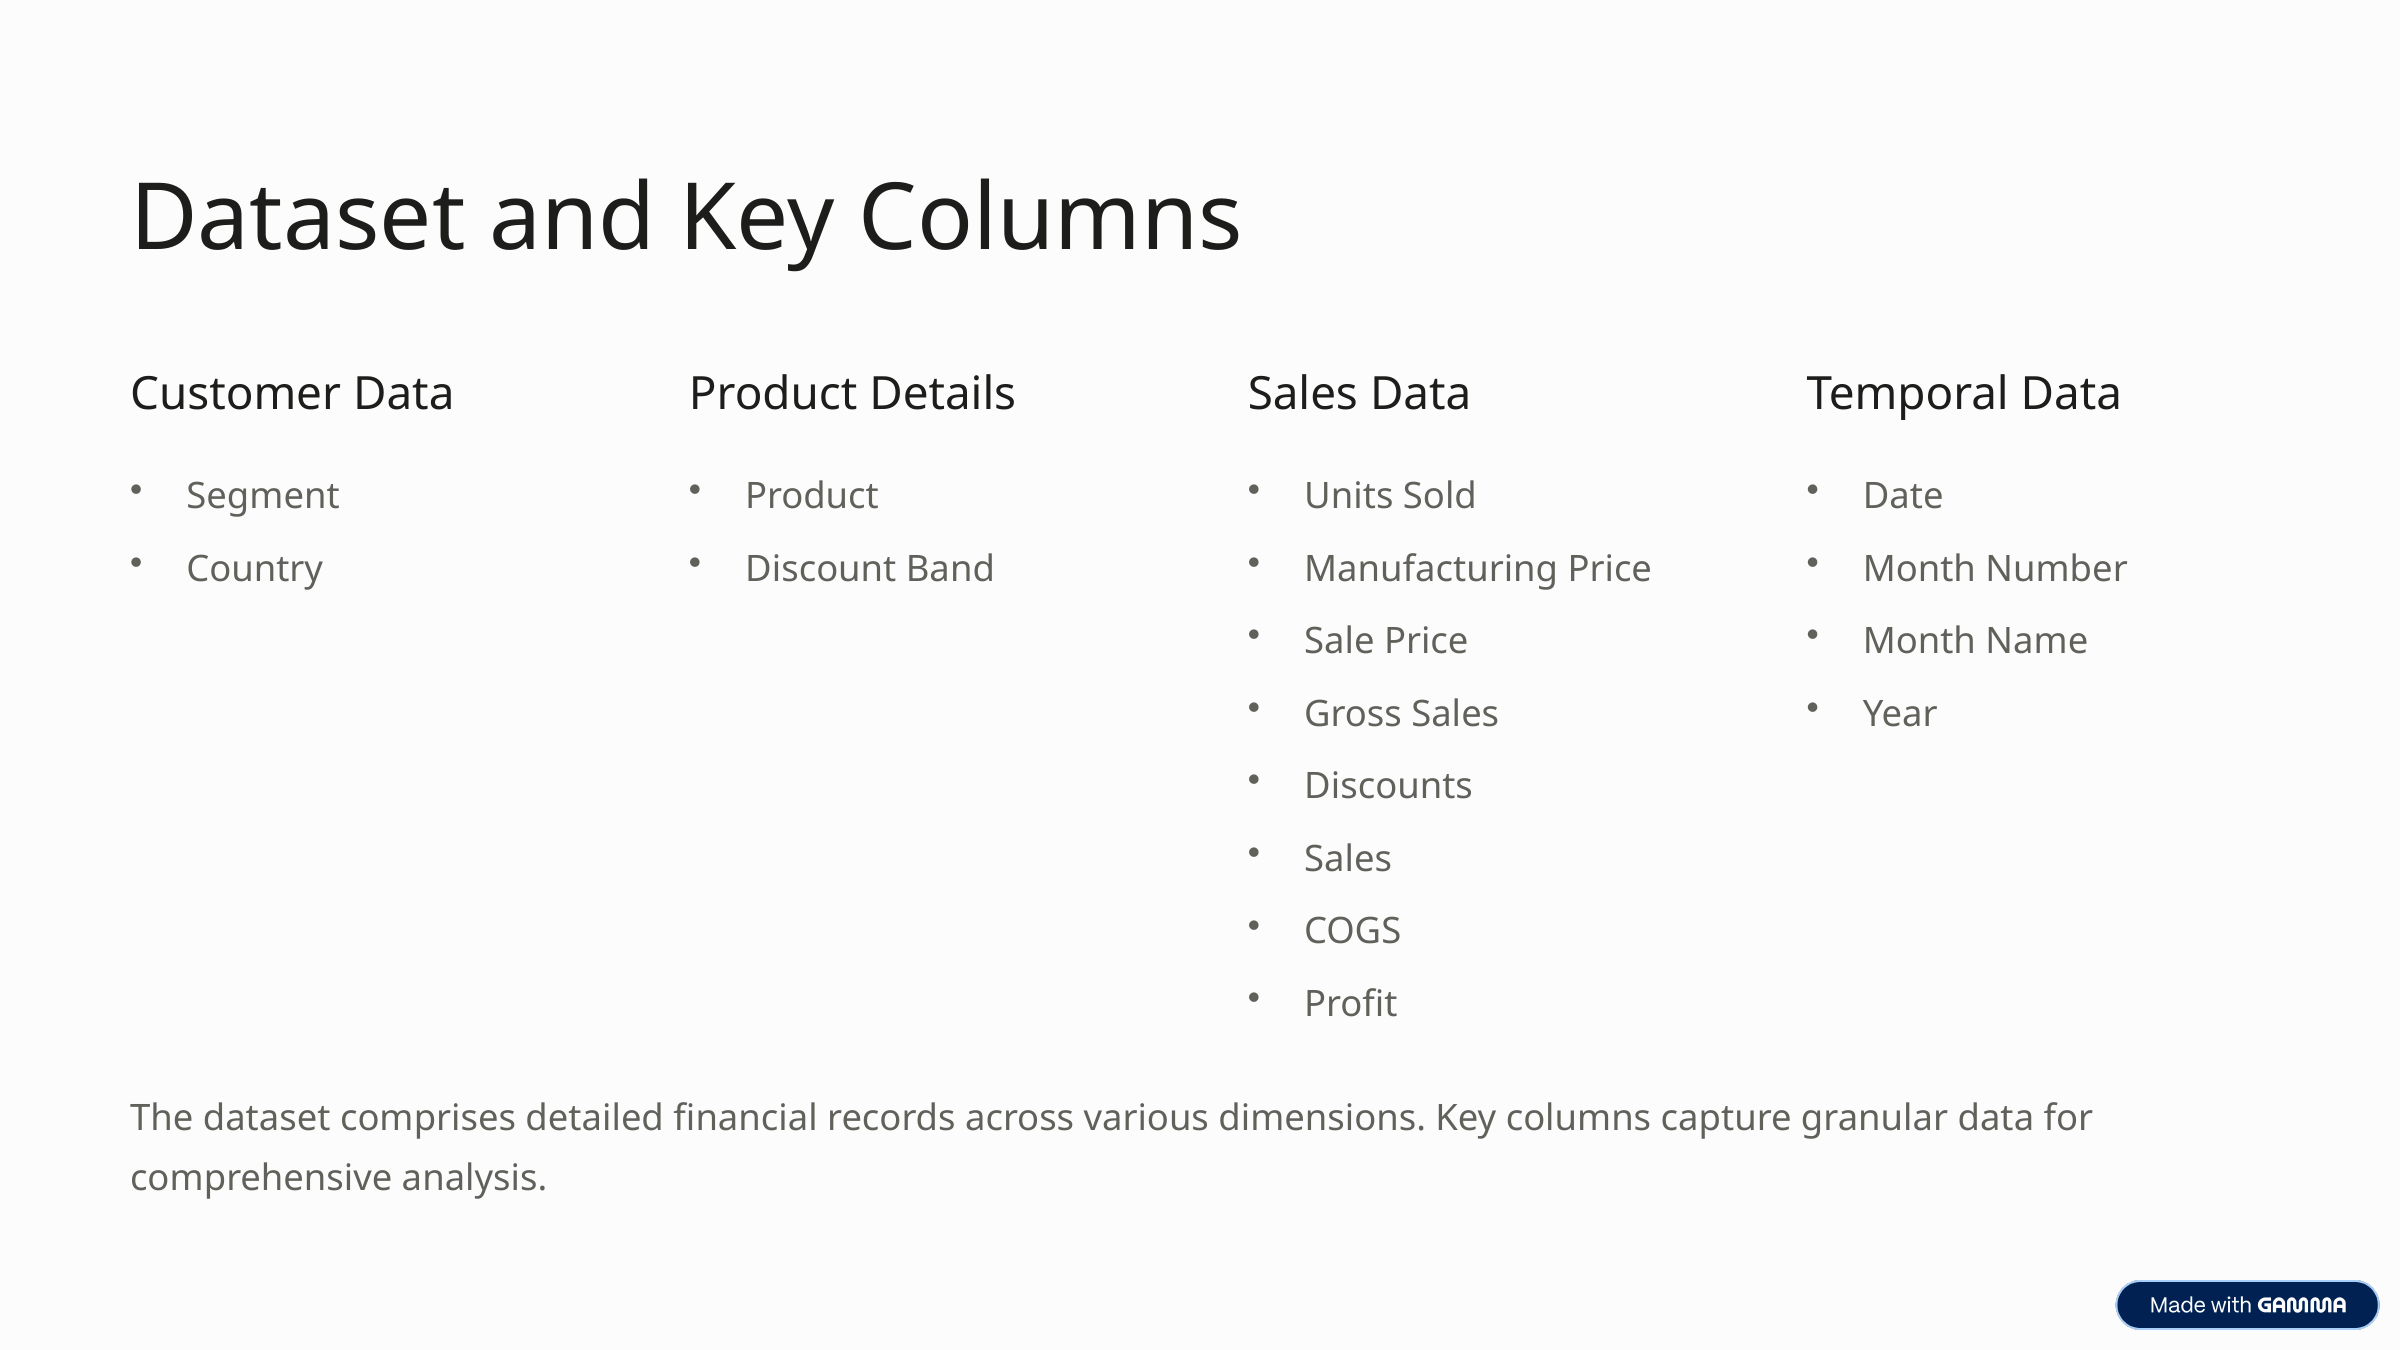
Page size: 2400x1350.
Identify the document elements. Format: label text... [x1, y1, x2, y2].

text_box Year [1806, 674, 2274, 734]
text_box Dataset and Key Columns [130, 152, 1336, 269]
text_box Gross Sales [1247, 674, 1715, 734]
picture [2106, 1271, 2389, 1339]
text_box Country [130, 529, 597, 589]
text_box COGS [1247, 891, 1715, 952]
text_box Month Number [1806, 529, 2274, 589]
text_box Discounts [1247, 746, 1715, 807]
text_box Sales Data [1247, 361, 1713, 420]
text_box The dataset comprises detailed financial records across various dimensions. Key columns capture granular data for comprehensive analysis. [130, 1078, 2270, 1198]
text_box Discount Band [688, 529, 1156, 589]
text_box Date [1806, 456, 2274, 517]
text_box Customer Data [130, 361, 596, 420]
text_box Product [688, 456, 1156, 517]
text_box Profit [1247, 964, 1715, 1024]
text_box Month Name [1806, 601, 2274, 662]
text_box Sale Price [1247, 601, 1715, 662]
text_box Units Sold [1247, 456, 1715, 517]
text_box Manufacturing Price [1247, 529, 1715, 589]
text_box Sales [1247, 819, 1715, 879]
text_box Temporal Data [1806, 361, 2272, 420]
text_box Product Details [688, 361, 1155, 420]
text_box Segment [130, 456, 597, 517]
